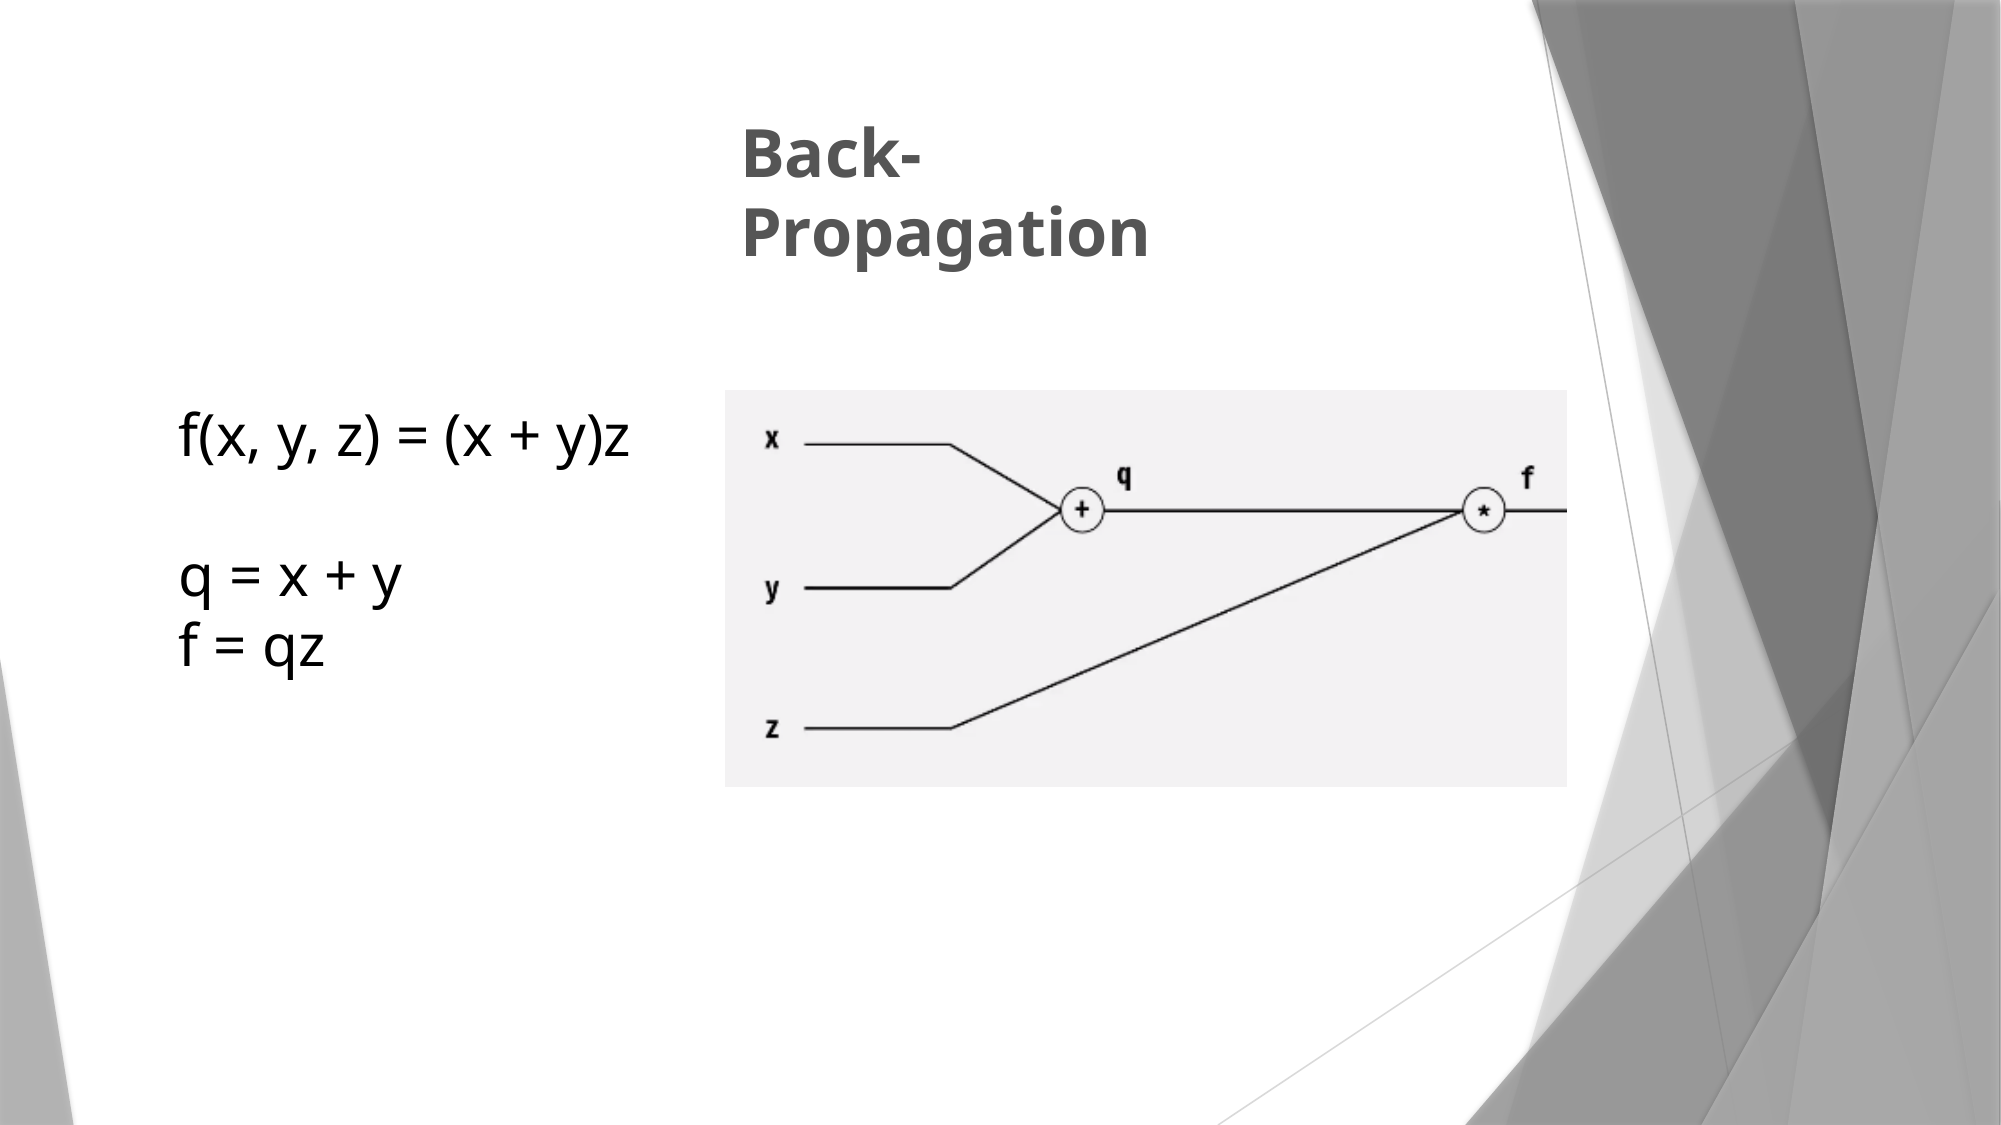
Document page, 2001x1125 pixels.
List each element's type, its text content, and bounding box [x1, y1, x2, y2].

text_box Back-Propagation [725, 102, 1325, 278]
text_box f(x, y, z) = (x + y)z q = x + y f = qz [163, 390, 701, 686]
picture [724, 390, 1567, 788]
